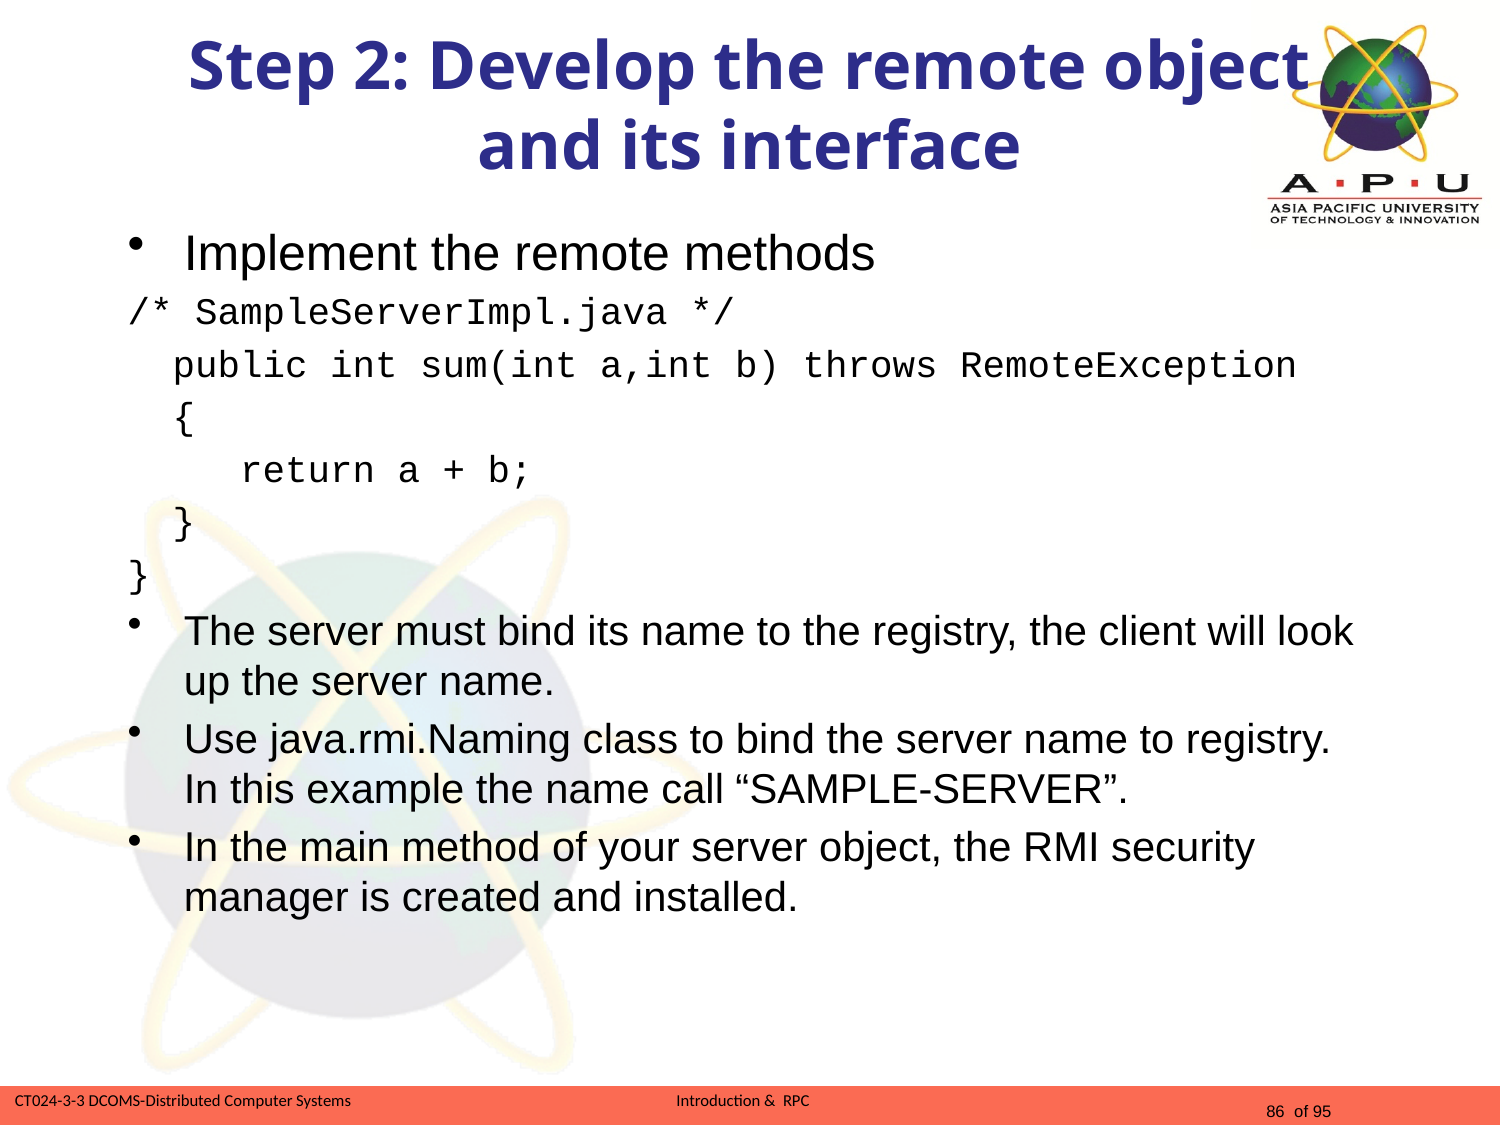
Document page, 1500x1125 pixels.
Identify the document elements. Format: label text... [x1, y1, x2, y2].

list Implement the remote methods /* SampleServerImpl.java */ public int sum(int a,int b) throws RemoteException { return a + b; } } The server must bind its name to the registry, the client will look up the server name. Use java.rmi.Naming class to bind the server name to registry. In this example the name call “SAMPLE-SERVER”. In the main method of your server object, the RMI security manager is created and installed. [112, 212, 1375, 1075]
picture [1251, 0, 1500, 249]
title Step 2: Develop the remote object and its interface [112, 19, 1388, 186]
